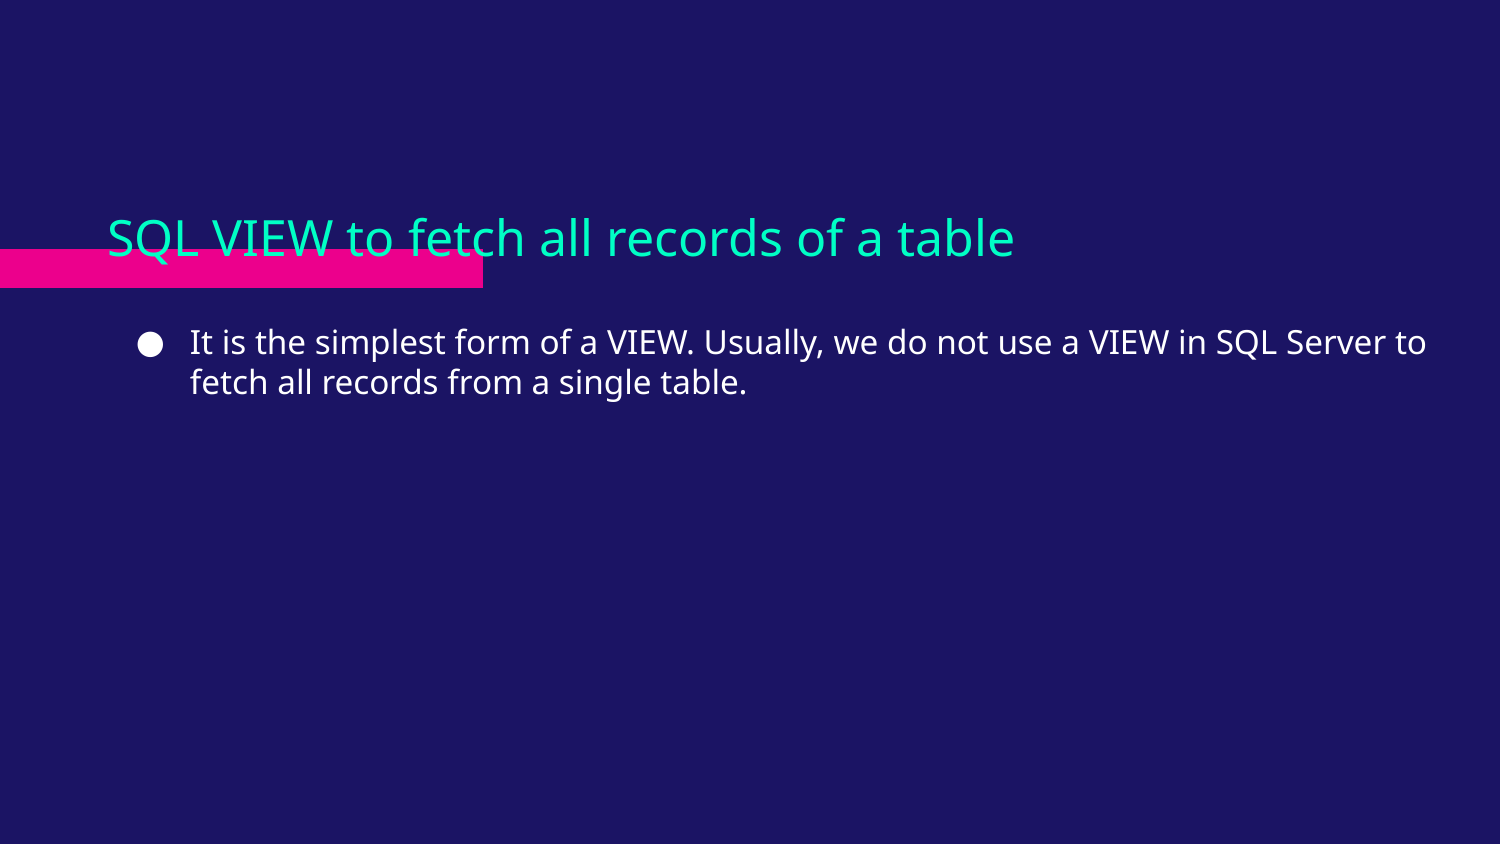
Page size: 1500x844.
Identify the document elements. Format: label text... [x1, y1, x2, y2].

title SQL VIEW to fetch all records of a table [92, 191, 1443, 300]
list It is the simplest form of a VIEW. Usually, we do not use a VIEW in SQL Server to fetch all records from a single table. [99, 305, 1481, 742]
